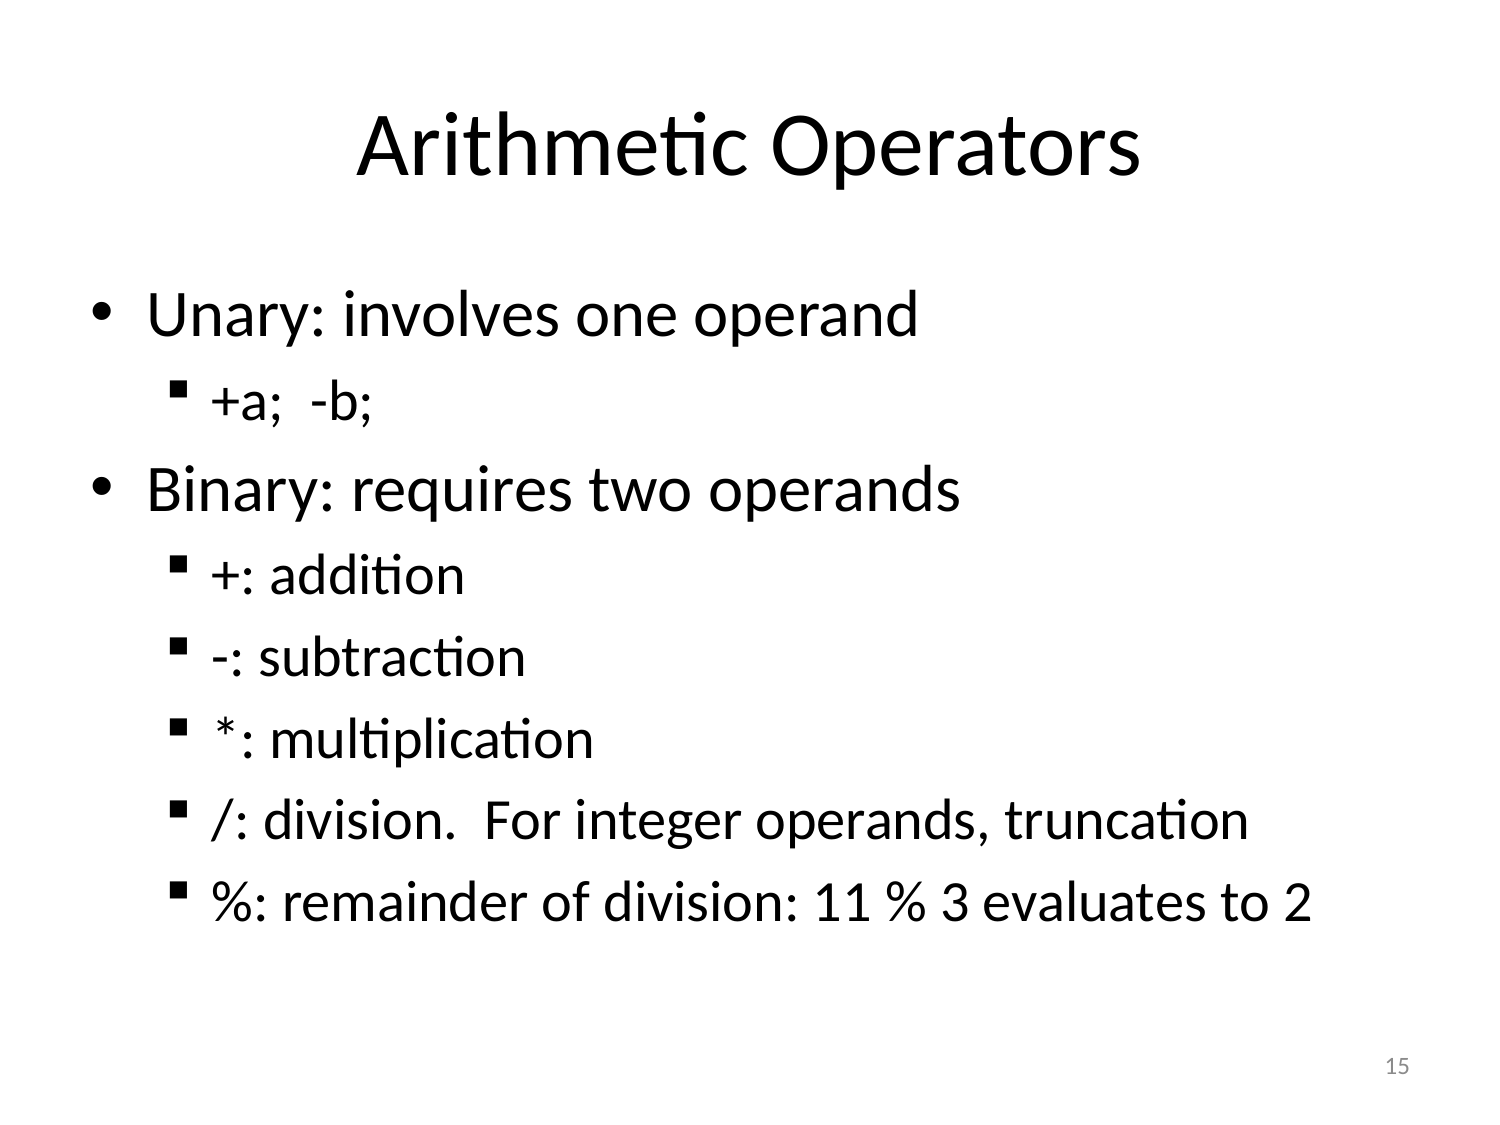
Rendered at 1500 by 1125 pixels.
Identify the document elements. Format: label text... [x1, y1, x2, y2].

title Arithmetic Operators [75, 45, 1425, 233]
slide_number 15 [1287, 1034, 1425, 1095]
list Unary: involves one operand +a; -b; Binary: requires two operands +: addition -: subtraction *: multiplication /: division. For integer operands, truncation %: remainder of division: 11 % 3 evaluates to 2 [75, 262, 1425, 1005]
